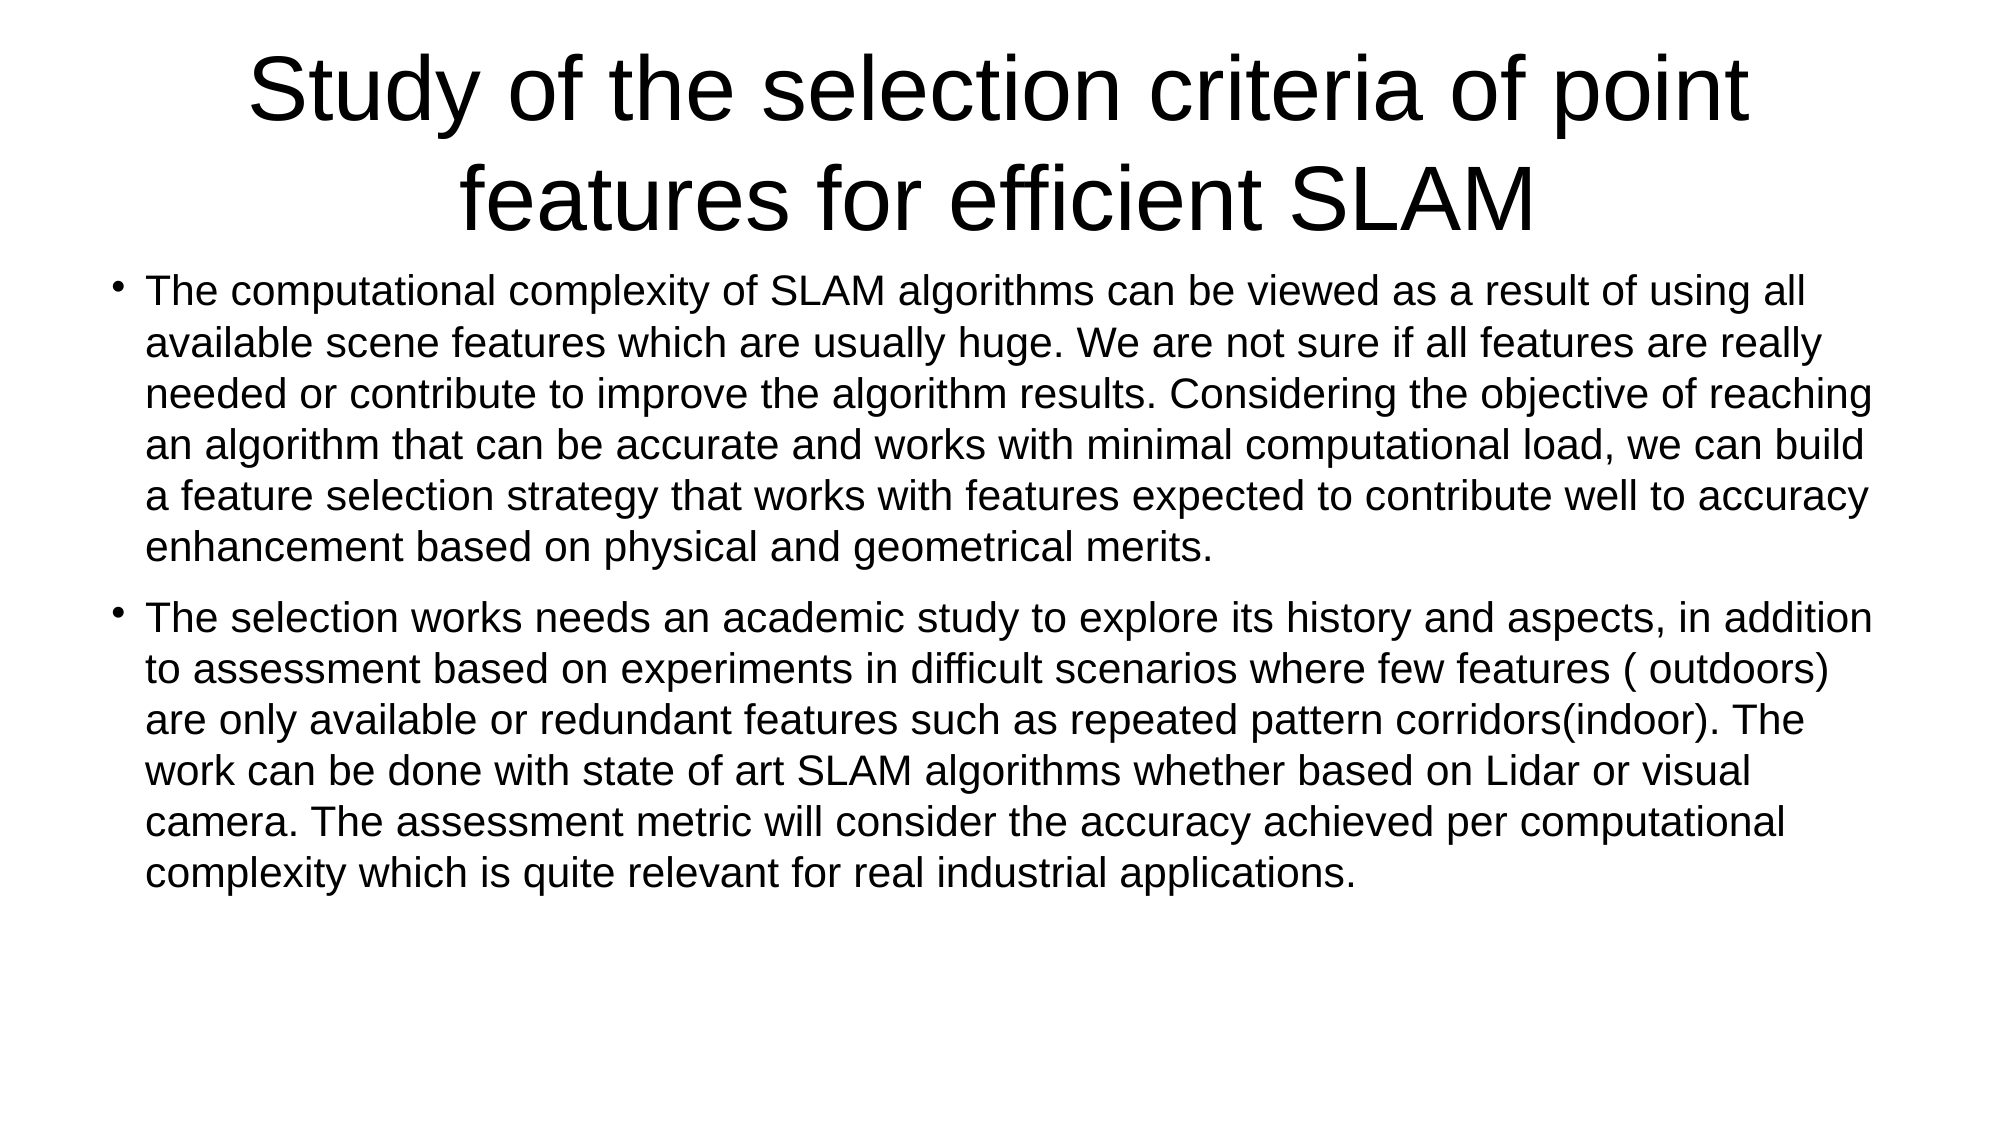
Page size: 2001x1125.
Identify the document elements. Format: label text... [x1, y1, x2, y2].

text_box Study of the selection criteria of point features for efficient SLAM [99, 36, 1900, 242]
text_box The computational complexity of SLAM algorithms can be viewed as a result of using all available scene features which are usually huge. We are not sure if all features are really needed or contribute to improve the algorithm results. Considering the objective of reaching an algorithm that can be accurate and works with minimal computational load, we can build a feature selection strategy that works with features expected to contribute well to accuracy enhancement based on physical and geometrical merits. The selection works needs an academic study to explore its history and aspects, in addition to assessment based on experiments in difficult scenarios where few features ( outdoors) are only available or redundant features such as repeated pattern corridors(indoor). The work can be done with state of art SLAM algorithms whether based on Lidar or visual camera. The assessment metric will consider the accuracy achieved per computational complexity which is quite relevant for real industrial applications. [99, 263, 1900, 916]
